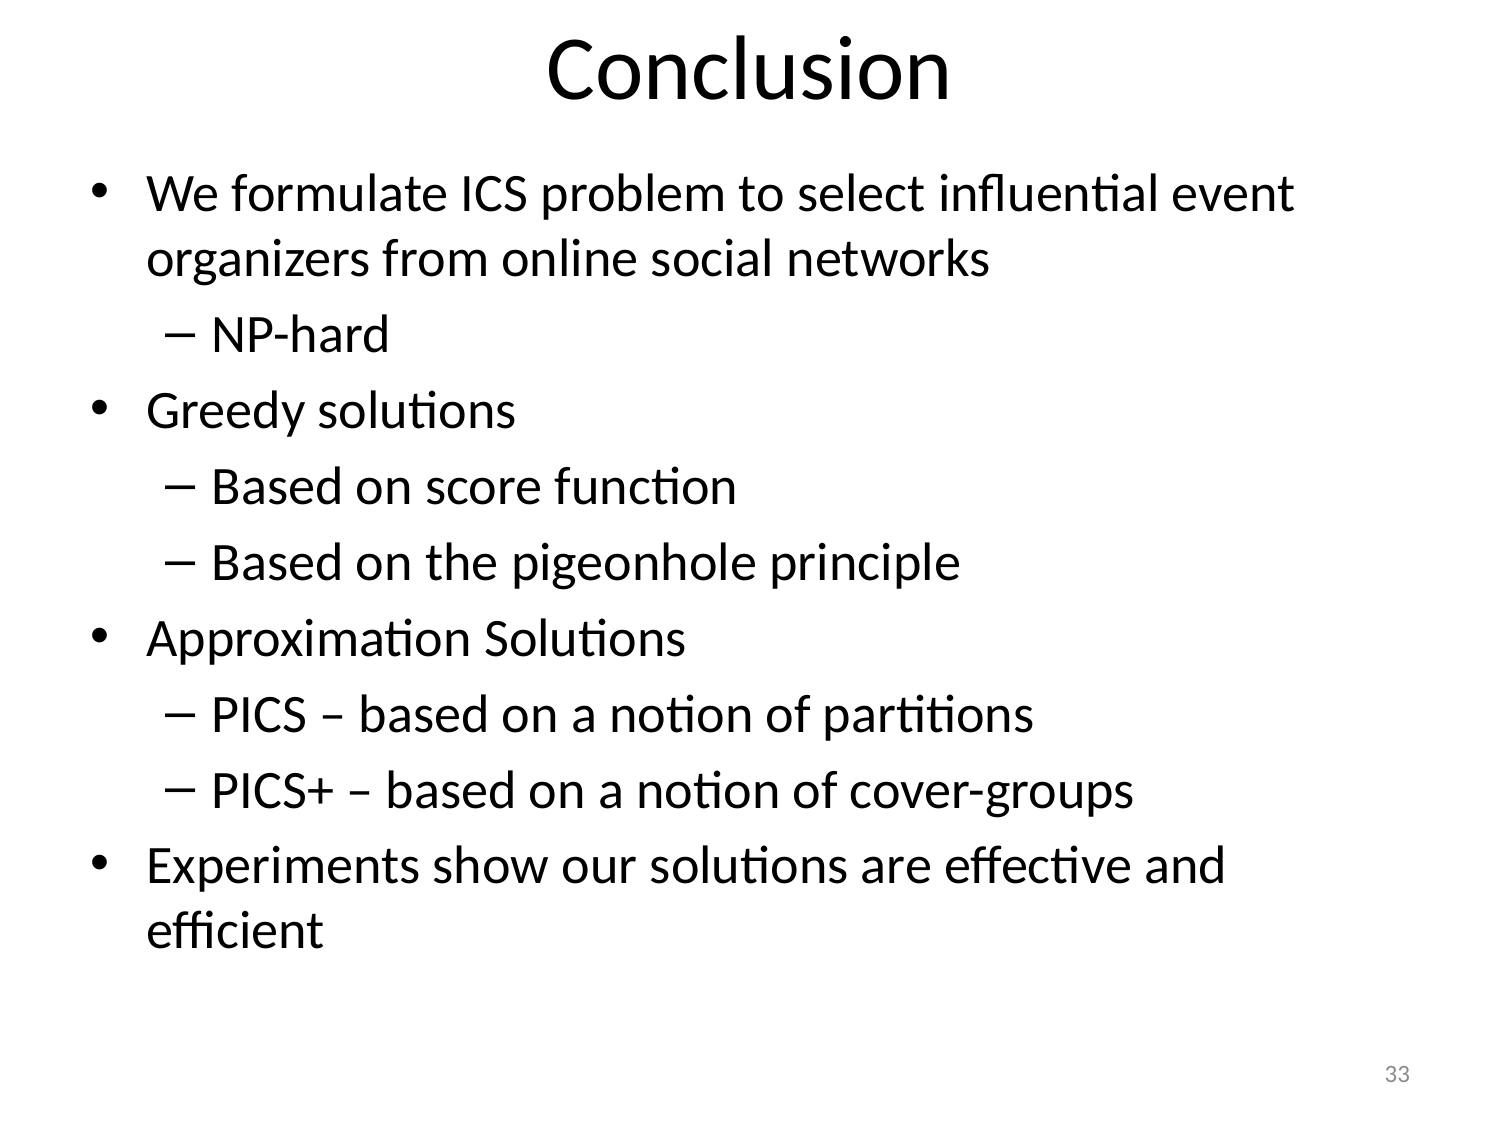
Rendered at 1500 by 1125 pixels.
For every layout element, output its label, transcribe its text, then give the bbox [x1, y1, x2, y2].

list We formulate ICS problem to select influential event organizers from online social networks NP-hard Greedy solutions Based on score function Based on the pigeonhole principle Approximation Solutions PICS – based on a notion of partitions PICS+ – based on a notion of cover-groups Experiments show our solutions are effective and efficient [75, 149, 1425, 1005]
title Conclusion [75, 0, 1425, 125]
slide_number 33 [1074, 1042, 1425, 1103]
